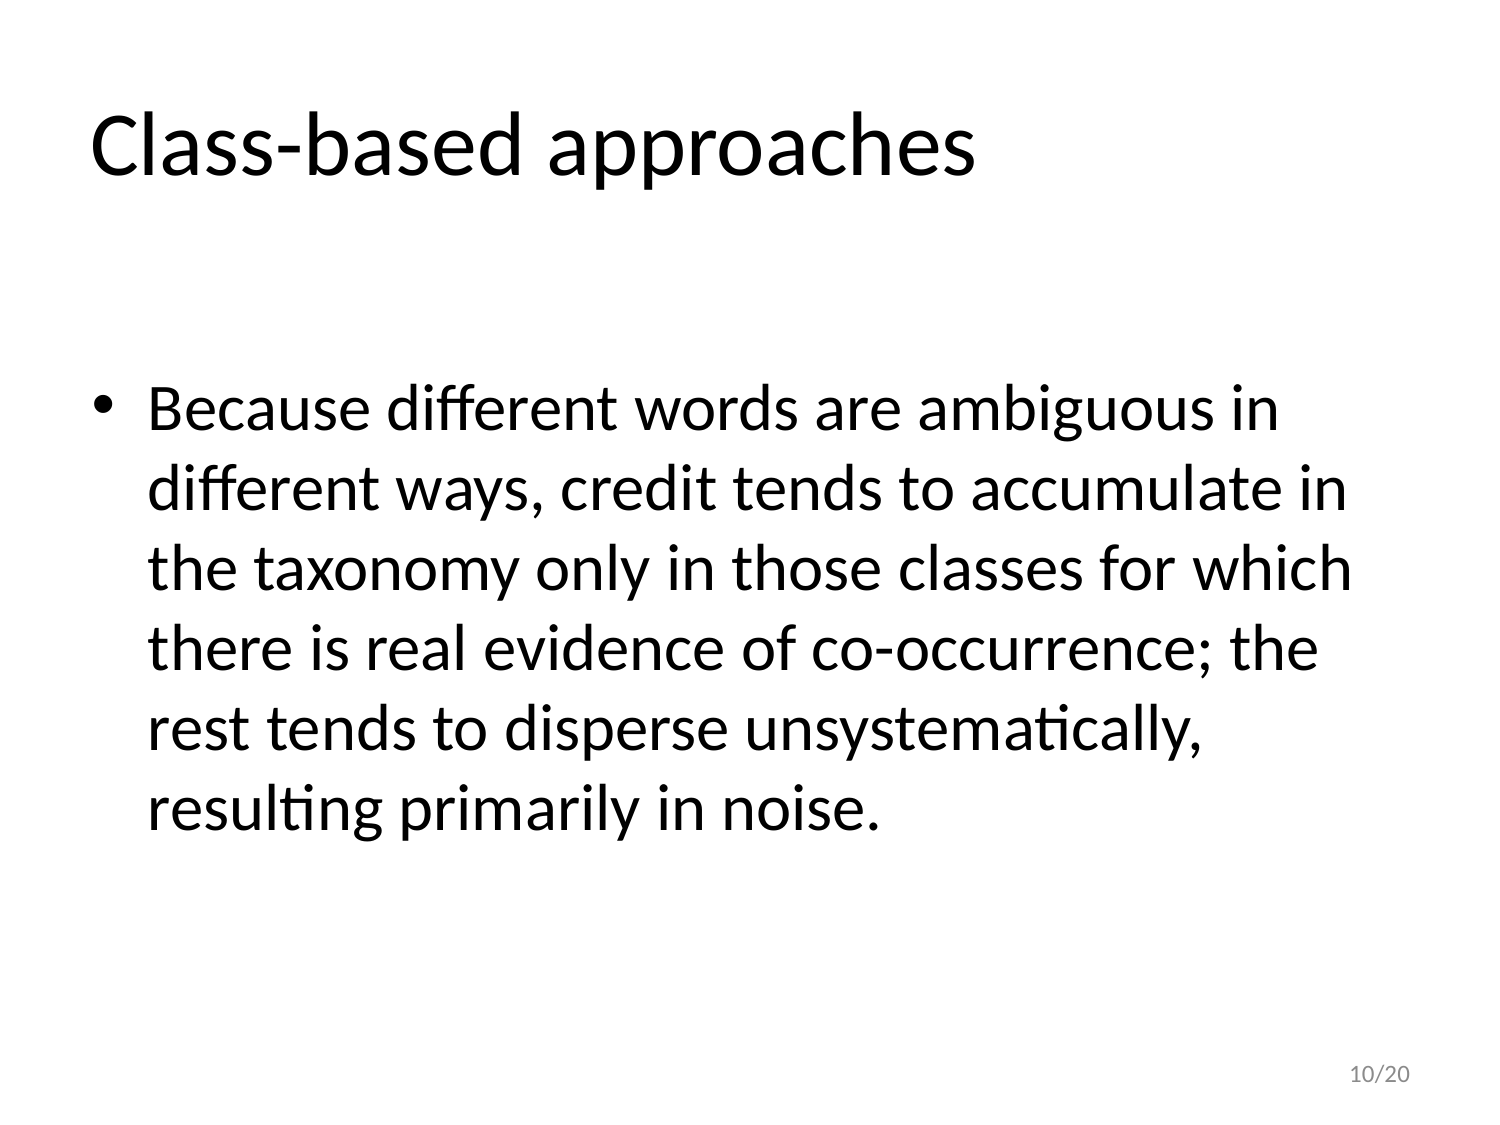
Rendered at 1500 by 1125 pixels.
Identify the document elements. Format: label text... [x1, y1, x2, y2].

title Class-based approaches [75, 45, 1425, 233]
slide_number 10 [1074, 1042, 1425, 1103]
